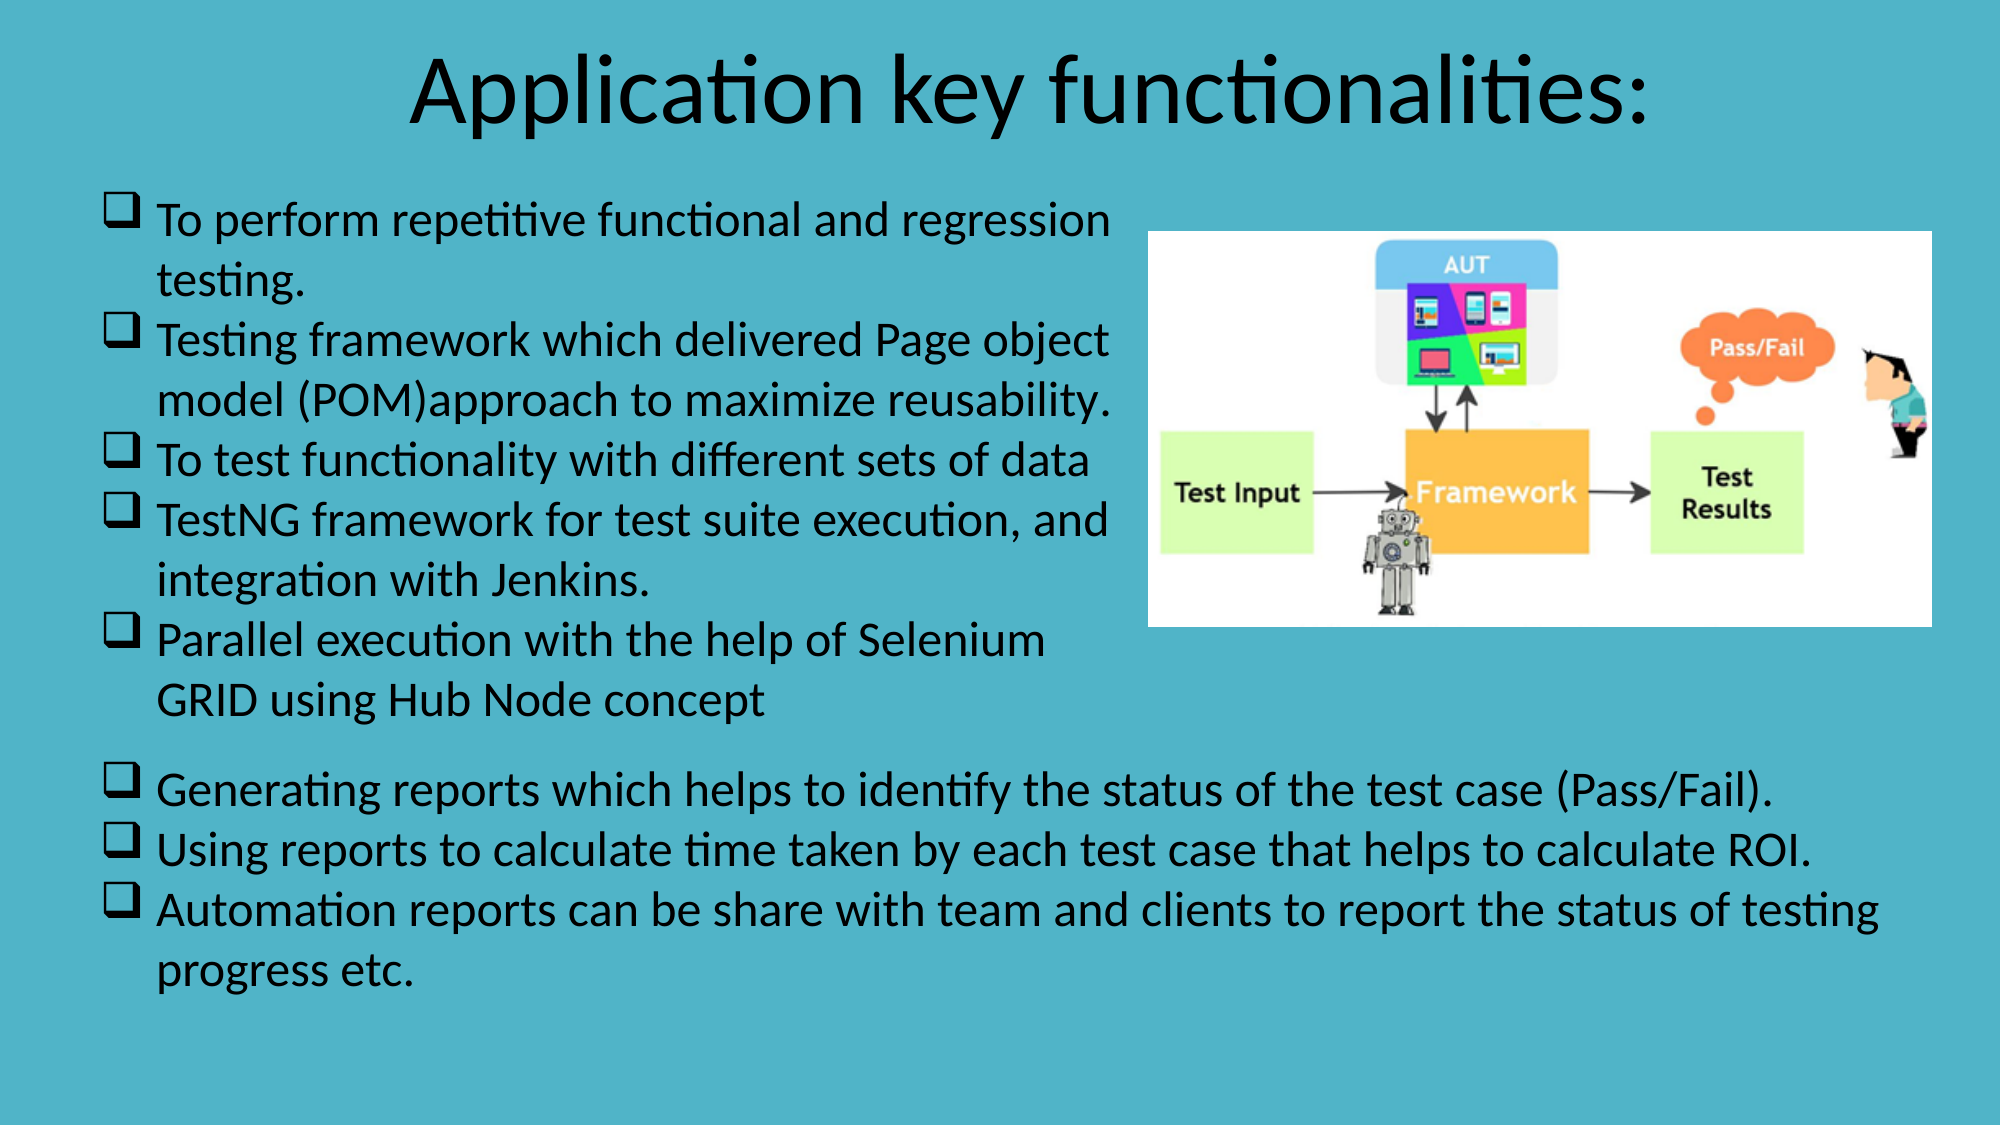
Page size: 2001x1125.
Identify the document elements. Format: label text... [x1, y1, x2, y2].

text_box ​ To perform repetitive functional and regression testing. Testing framework which delivered Page object model (POM)approach to maximize reusability. To test functionality with different sets of data TestNG framework for test suite execution, and integration with Jenkins. Parallel execution with the help of Selenium GRID using Hub Node concept [84, 119, 1163, 735]
text_box Application key functionalities: [370, 15, 1715, 151]
text_box Generating reports which helps to identify the status of the test case (Pass/Fail). Using reports to calculate time taken by each test case that helps to calculate ROI. Automation reports can be share with team and clients to report the status of testing progress etc. [84, 628, 1967, 1004]
picture [1148, 231, 1932, 627]
